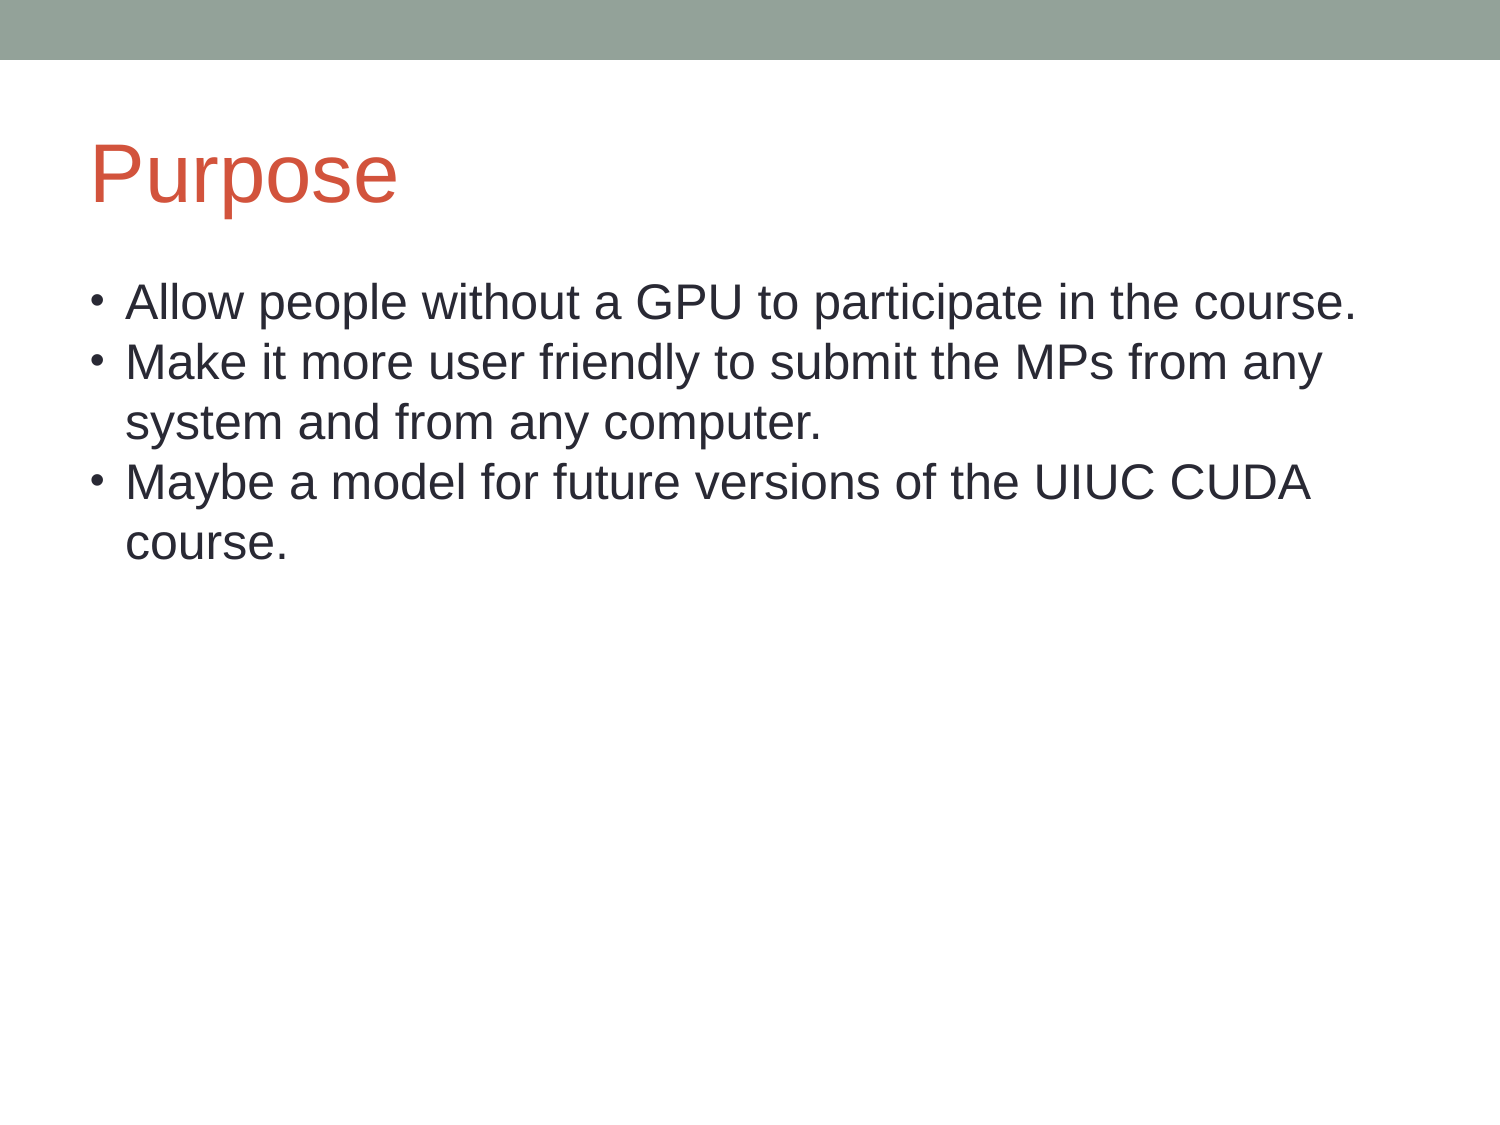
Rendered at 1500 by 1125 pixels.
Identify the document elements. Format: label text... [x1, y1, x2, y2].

text_box Allow people without a GPU to participate in the course. Make it more user friendly to submit the MPs from any system and from any computer. Maybe a model for future versions of the UIUC CUDA course. [75, 262, 1425, 1063]
text_box Purpose [75, 87, 1425, 250]
